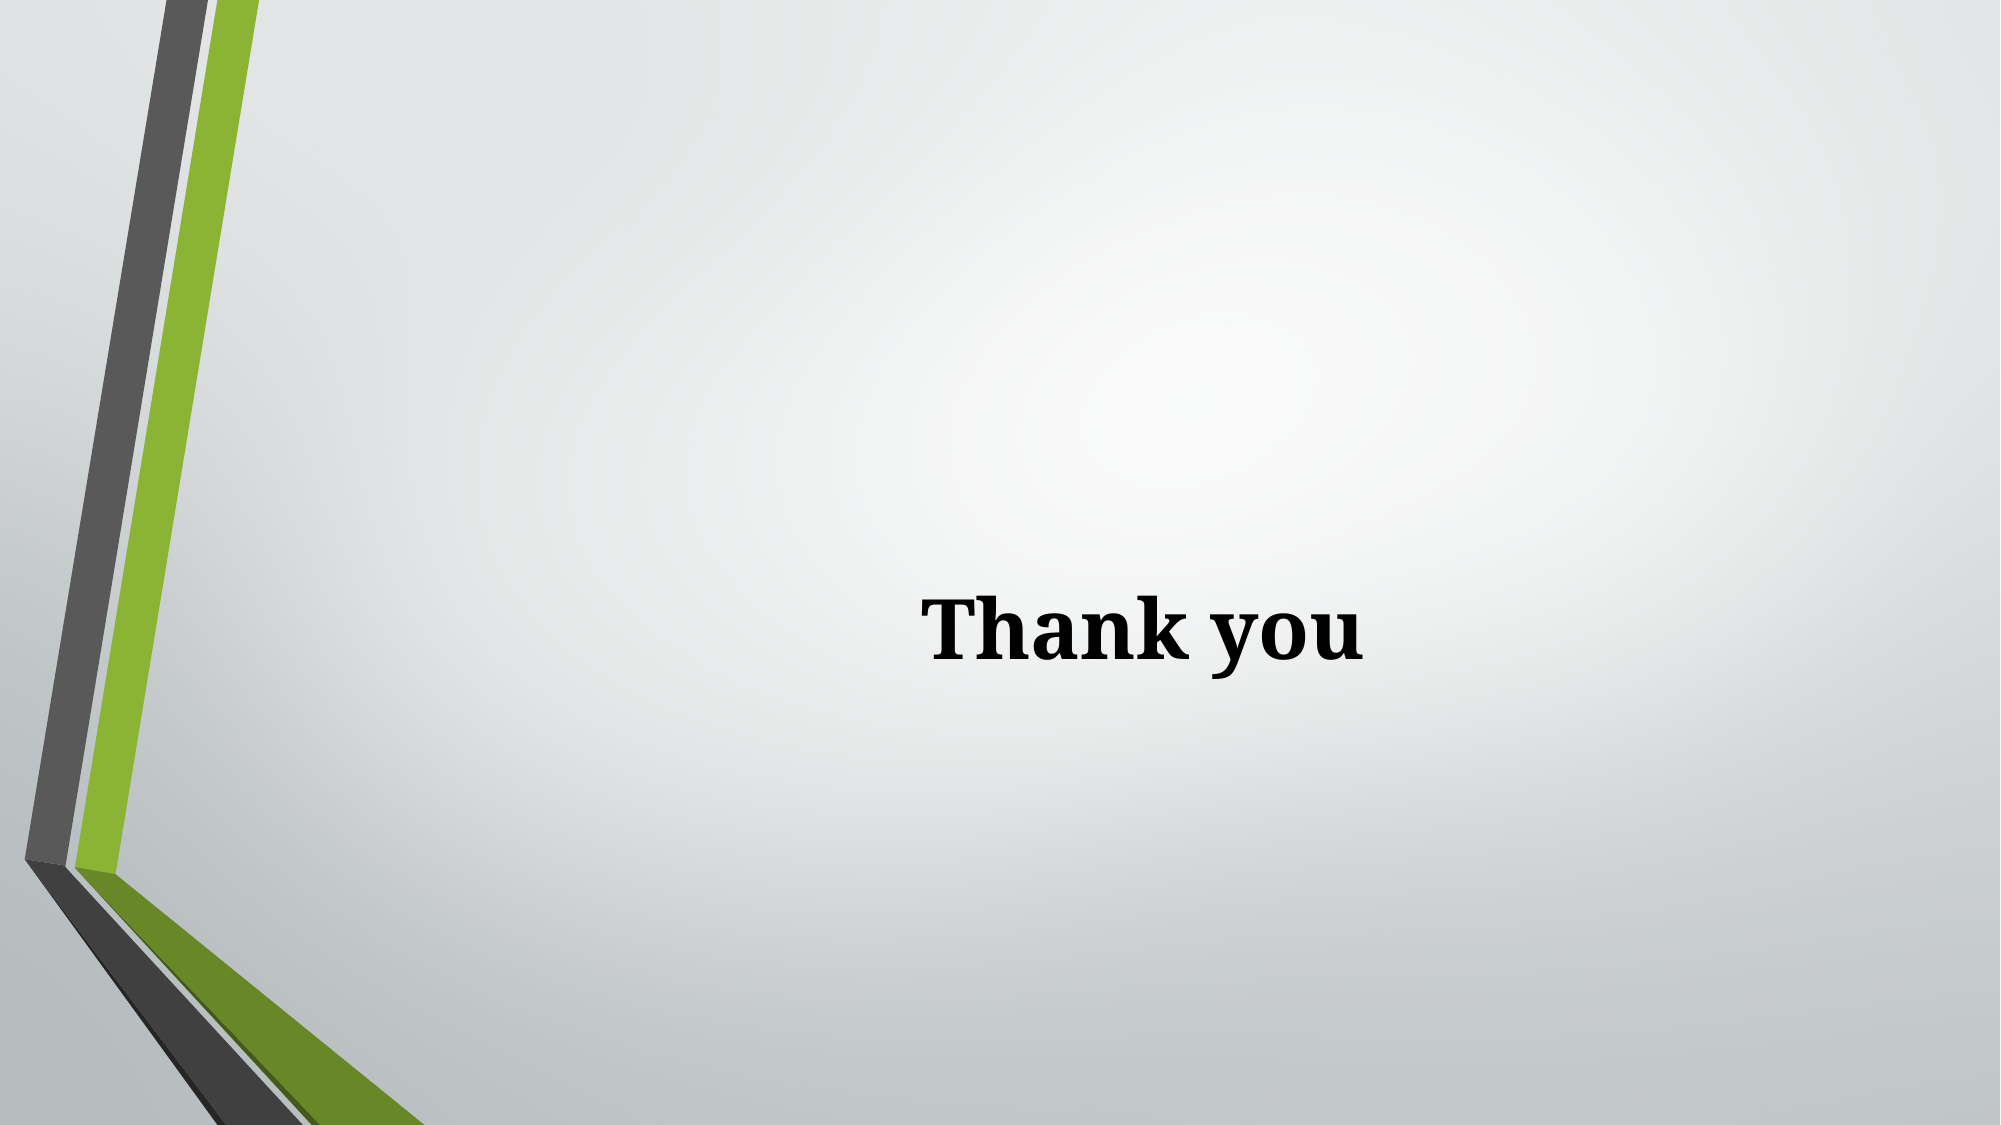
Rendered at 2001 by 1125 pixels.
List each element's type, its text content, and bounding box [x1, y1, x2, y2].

title Thank you [421, 437, 1887, 784]
